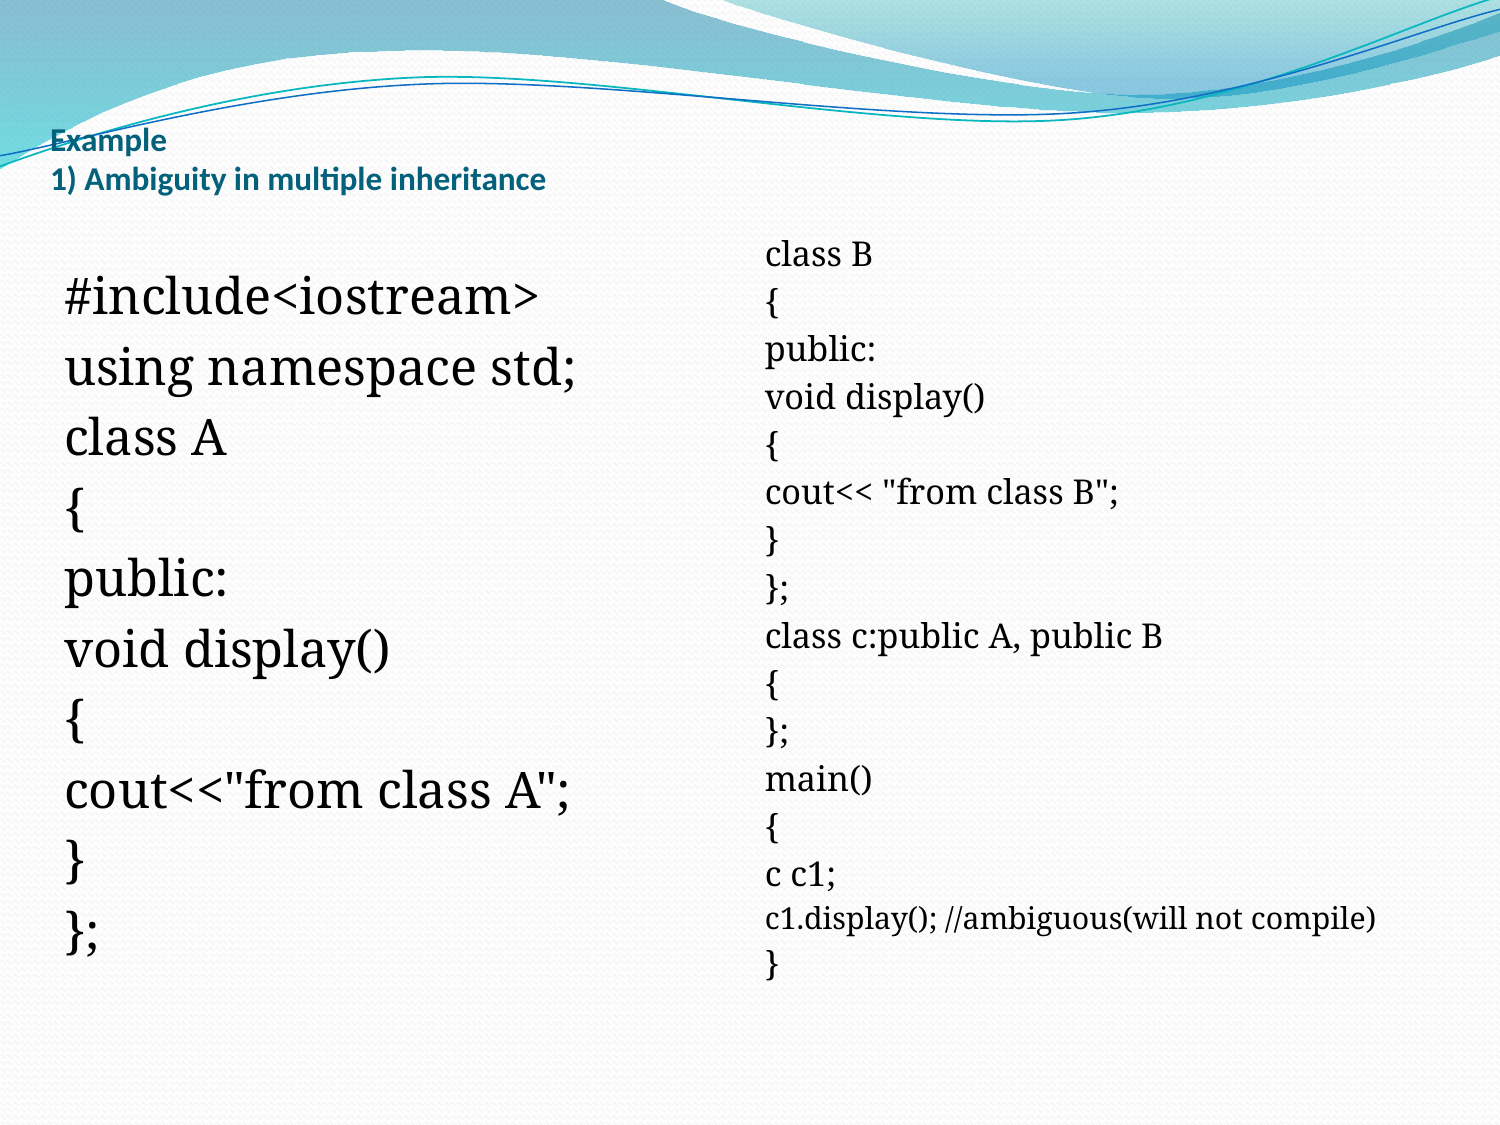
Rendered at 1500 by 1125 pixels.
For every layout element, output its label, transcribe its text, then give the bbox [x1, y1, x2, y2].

list #include<iostream> using namespace std; class A { public: void display() { cout<<"from class A"; } }; [49, 257, 600, 1025]
list class B { public: void display() { cout<< "from class B"; } }; class c:public A, public B { }; main() { c c1; c1.display(); //ambiguous(will not compile) } [750, 224, 1450, 993]
title Example 1) Ambiguity in multiple inheritance [50, 112, 1450, 238]
